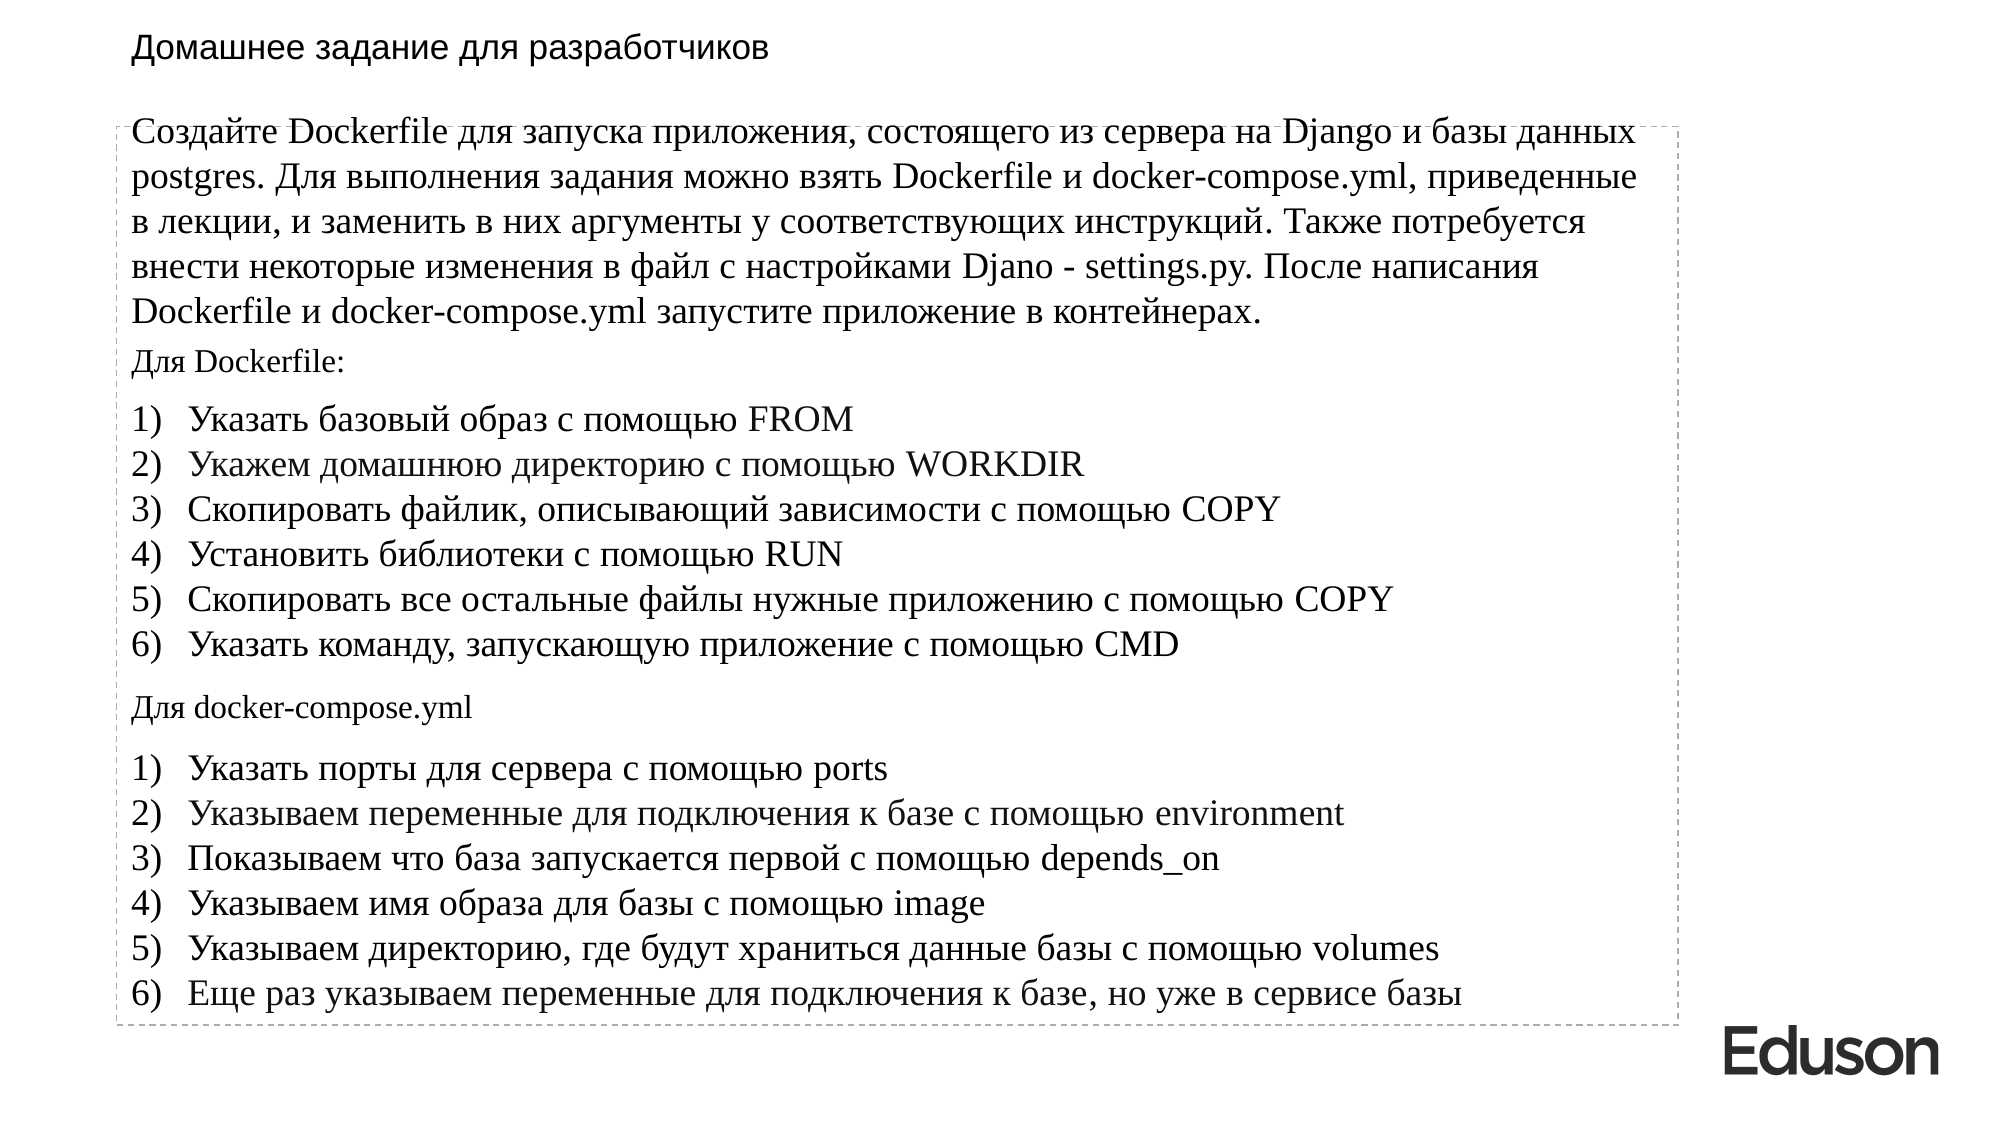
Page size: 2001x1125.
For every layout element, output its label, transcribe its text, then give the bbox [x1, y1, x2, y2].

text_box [116, 97, 1679, 1026]
text_box Домашнее задание для разработчиков [116, 16, 1863, 75]
picture [1724, 1024, 1939, 1083]
